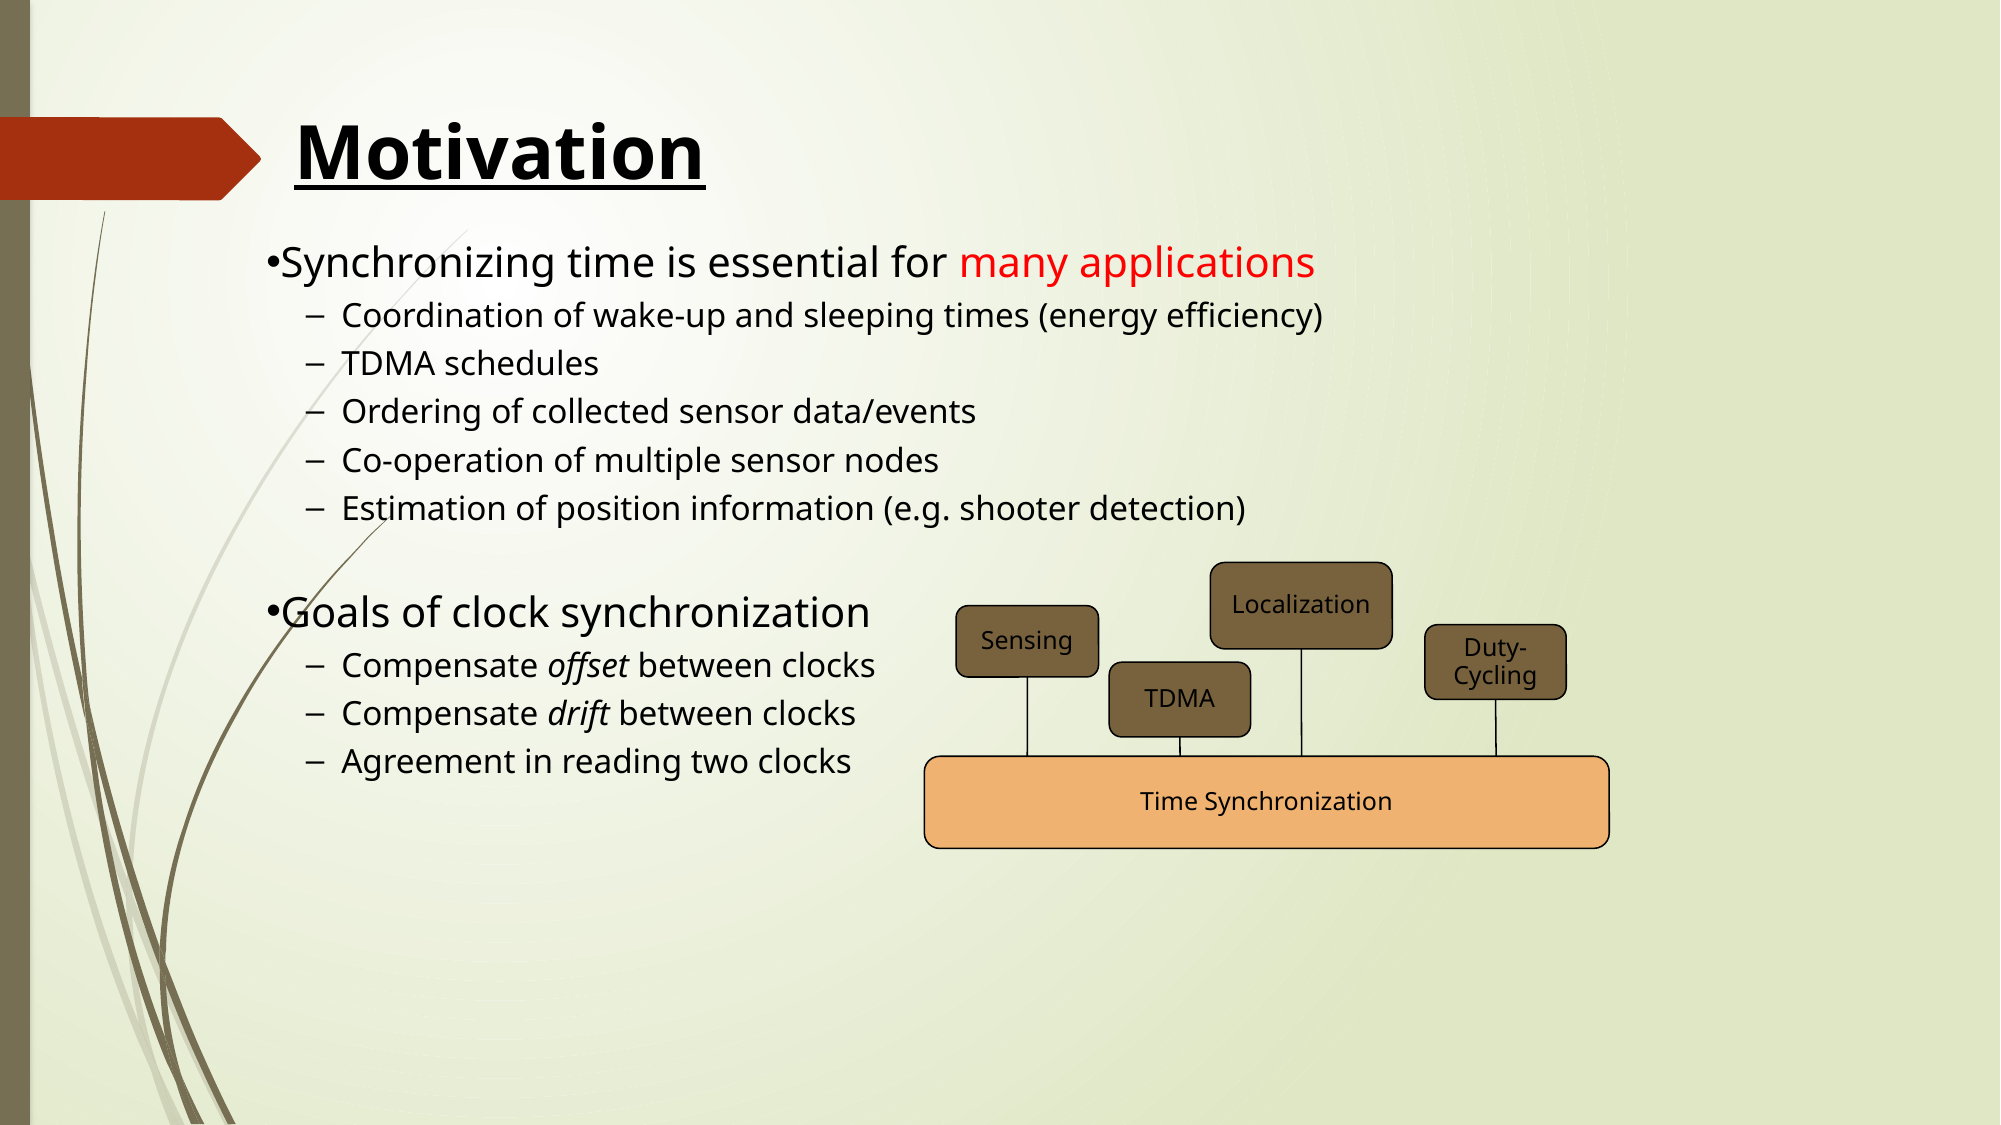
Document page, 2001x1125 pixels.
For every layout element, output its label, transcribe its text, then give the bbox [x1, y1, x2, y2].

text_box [924, 562, 1610, 849]
text_box Synchronizing time is essential for many applications Coordination of wake-up and sleeping times (energy efficiency) TDMA schedules Ordering of collected sensor data/events Co-operation of multiple sensor nodes Estimation of position information (e.g. shooter detection) Goals of clock synchronization Compensate offset between clocks Compensate drift between clocks Agreement in reading two clocks [251, 167, 1804, 1044]
text_box Motivation [279, 109, 1832, 190]
